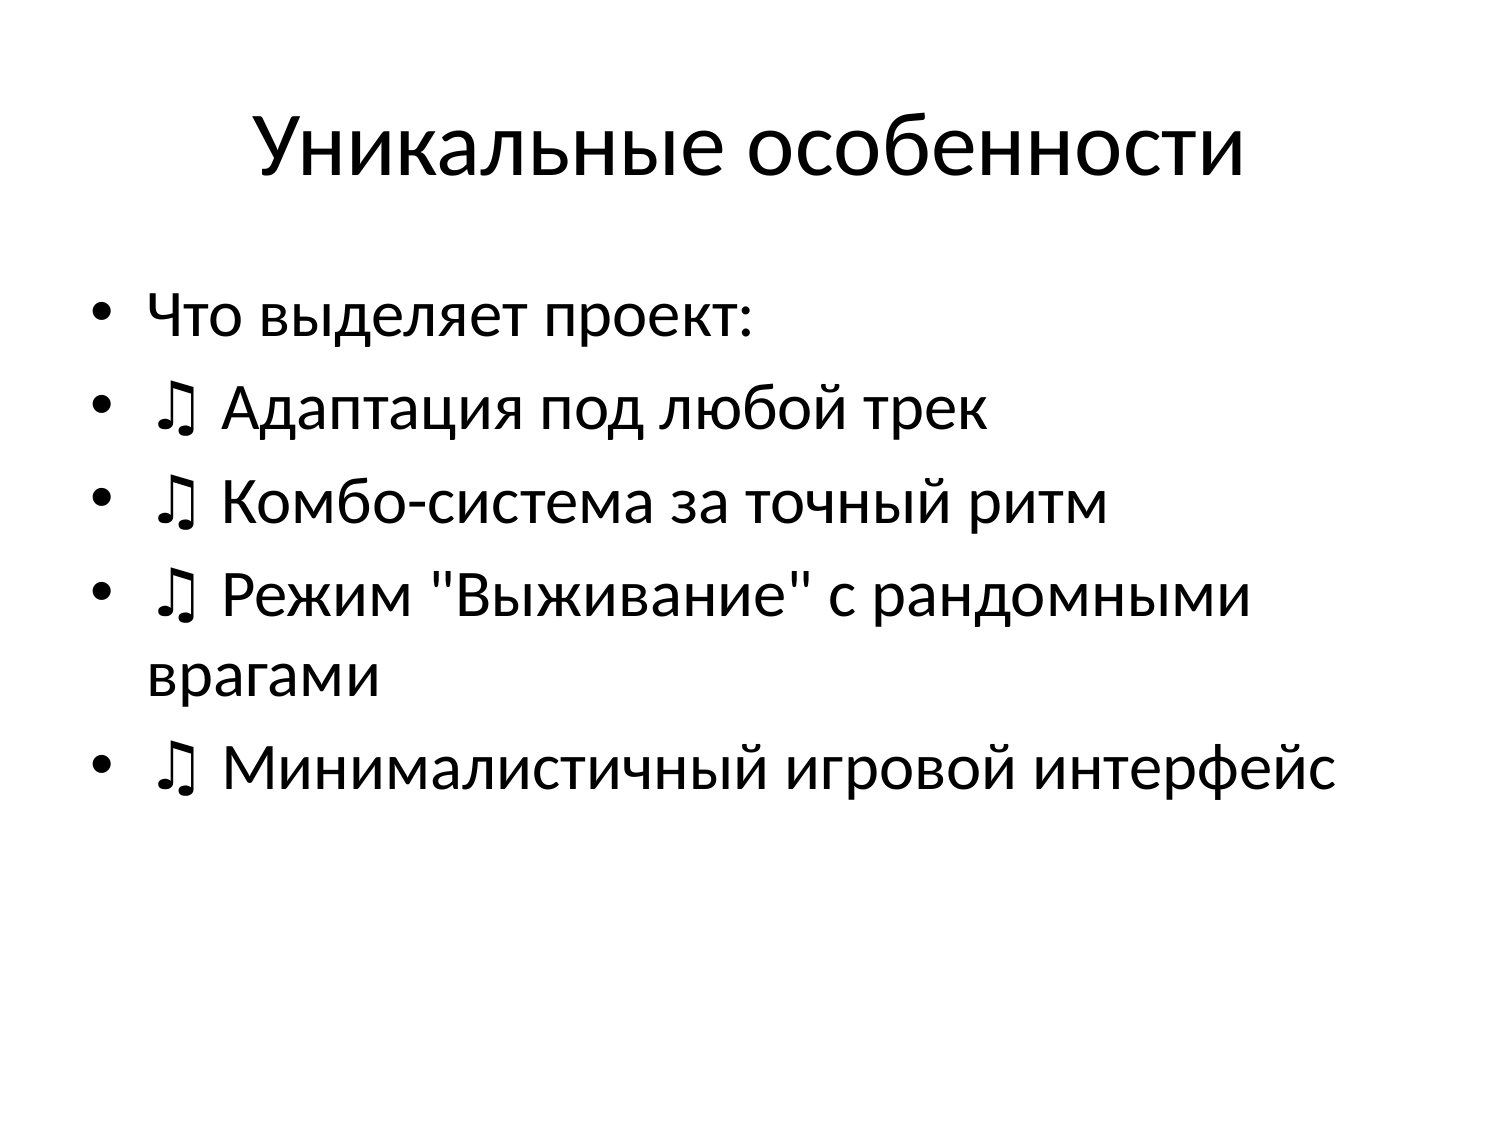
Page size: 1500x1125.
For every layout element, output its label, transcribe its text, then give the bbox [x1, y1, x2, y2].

list Что выделяет проект: ♫ Адаптация под любой трек ♫ Комбо-система за точный ритм ♫ Режим "Выживание" с рандомными врагами ♫ Минималистичный игровой интерфейс [75, 262, 1425, 1005]
title Уникальные особенности [75, 45, 1425, 233]
